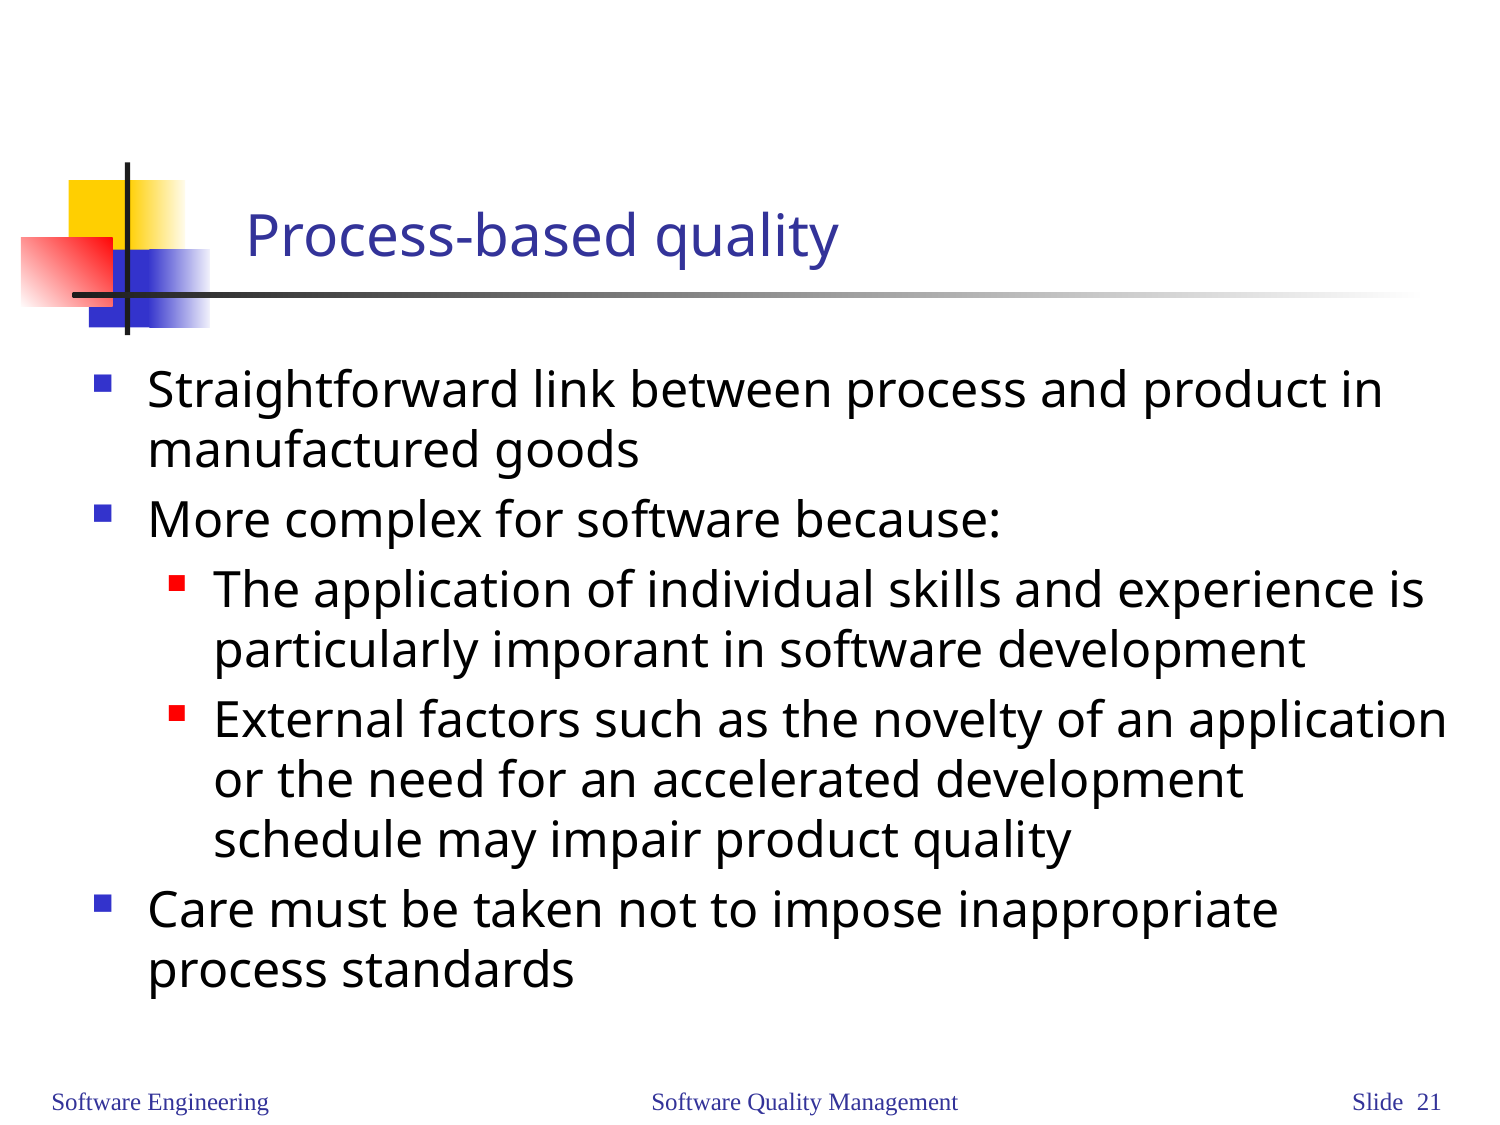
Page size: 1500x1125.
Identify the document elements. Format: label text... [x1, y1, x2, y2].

list Straightforward link between process and product in manufactured goods More complex for software because: The application of individual skills and experience is particularly imporant in software development External factors such as the novelty of an application or the need for an accelerated development schedule may impair product quality Care must be taken not to impose inappropriate process standards [76, 349, 1470, 1078]
title Process-based quality [229, 184, 910, 276]
